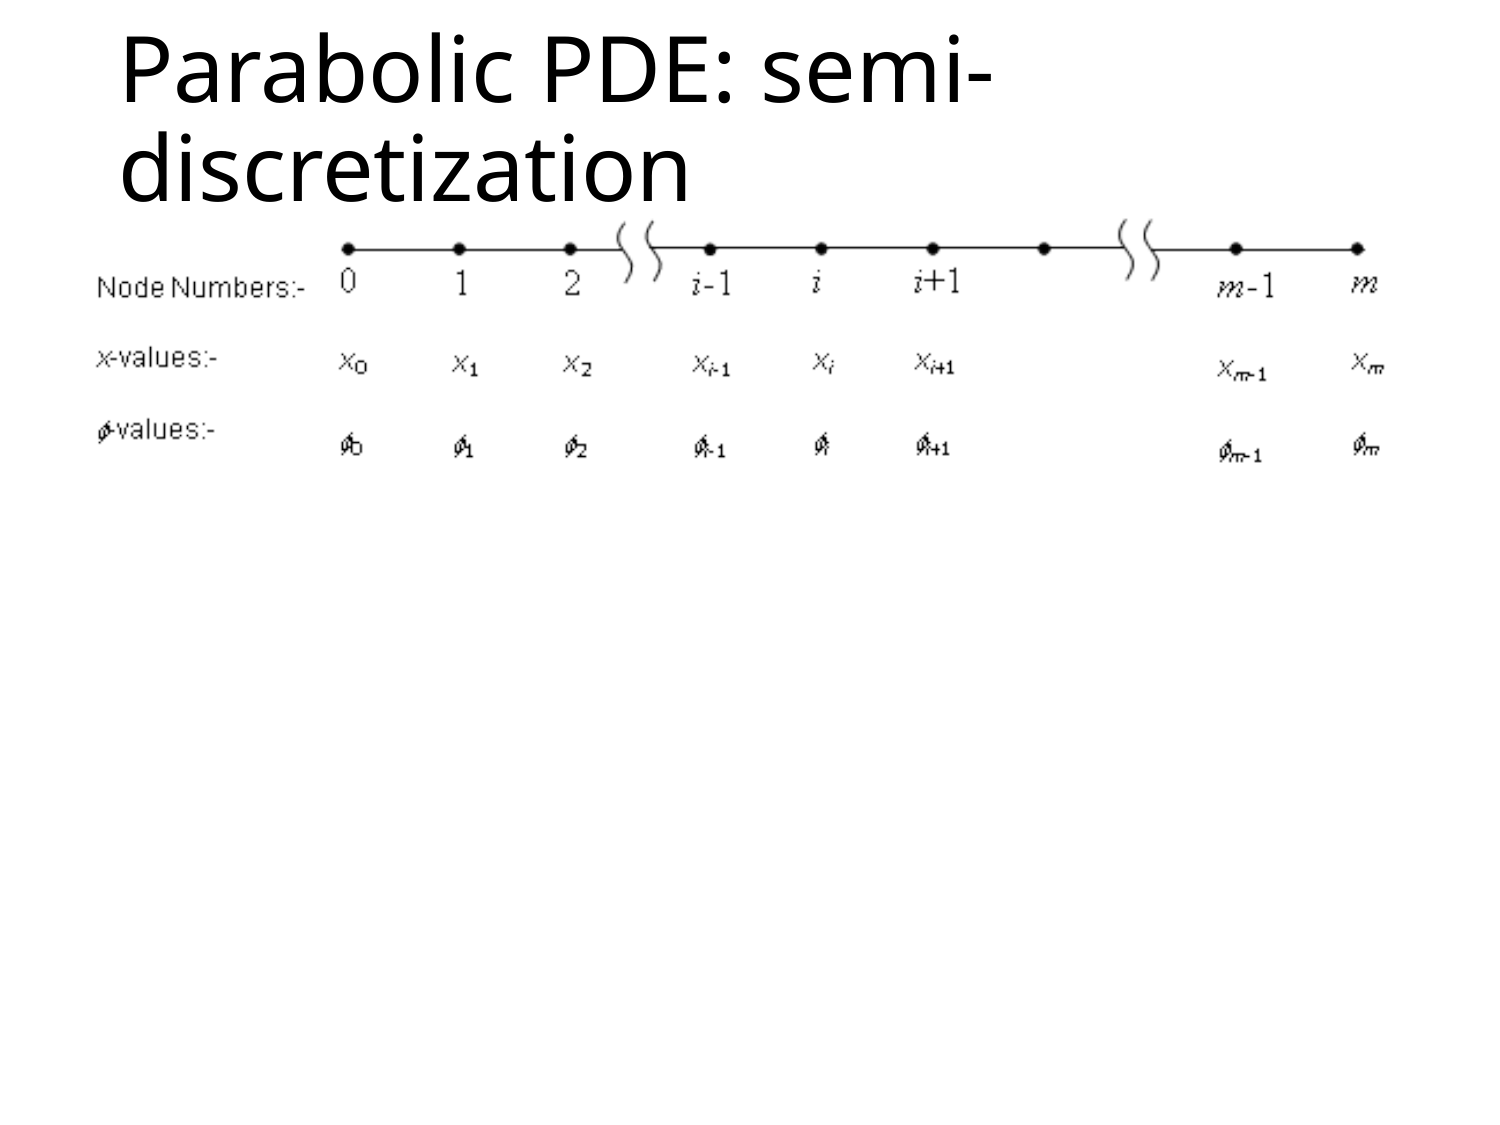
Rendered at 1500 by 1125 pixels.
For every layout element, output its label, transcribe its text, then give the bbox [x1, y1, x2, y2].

picture [83, 217, 1417, 514]
title Parabolic PDE: semi-discretization [103, 59, 1397, 186]
